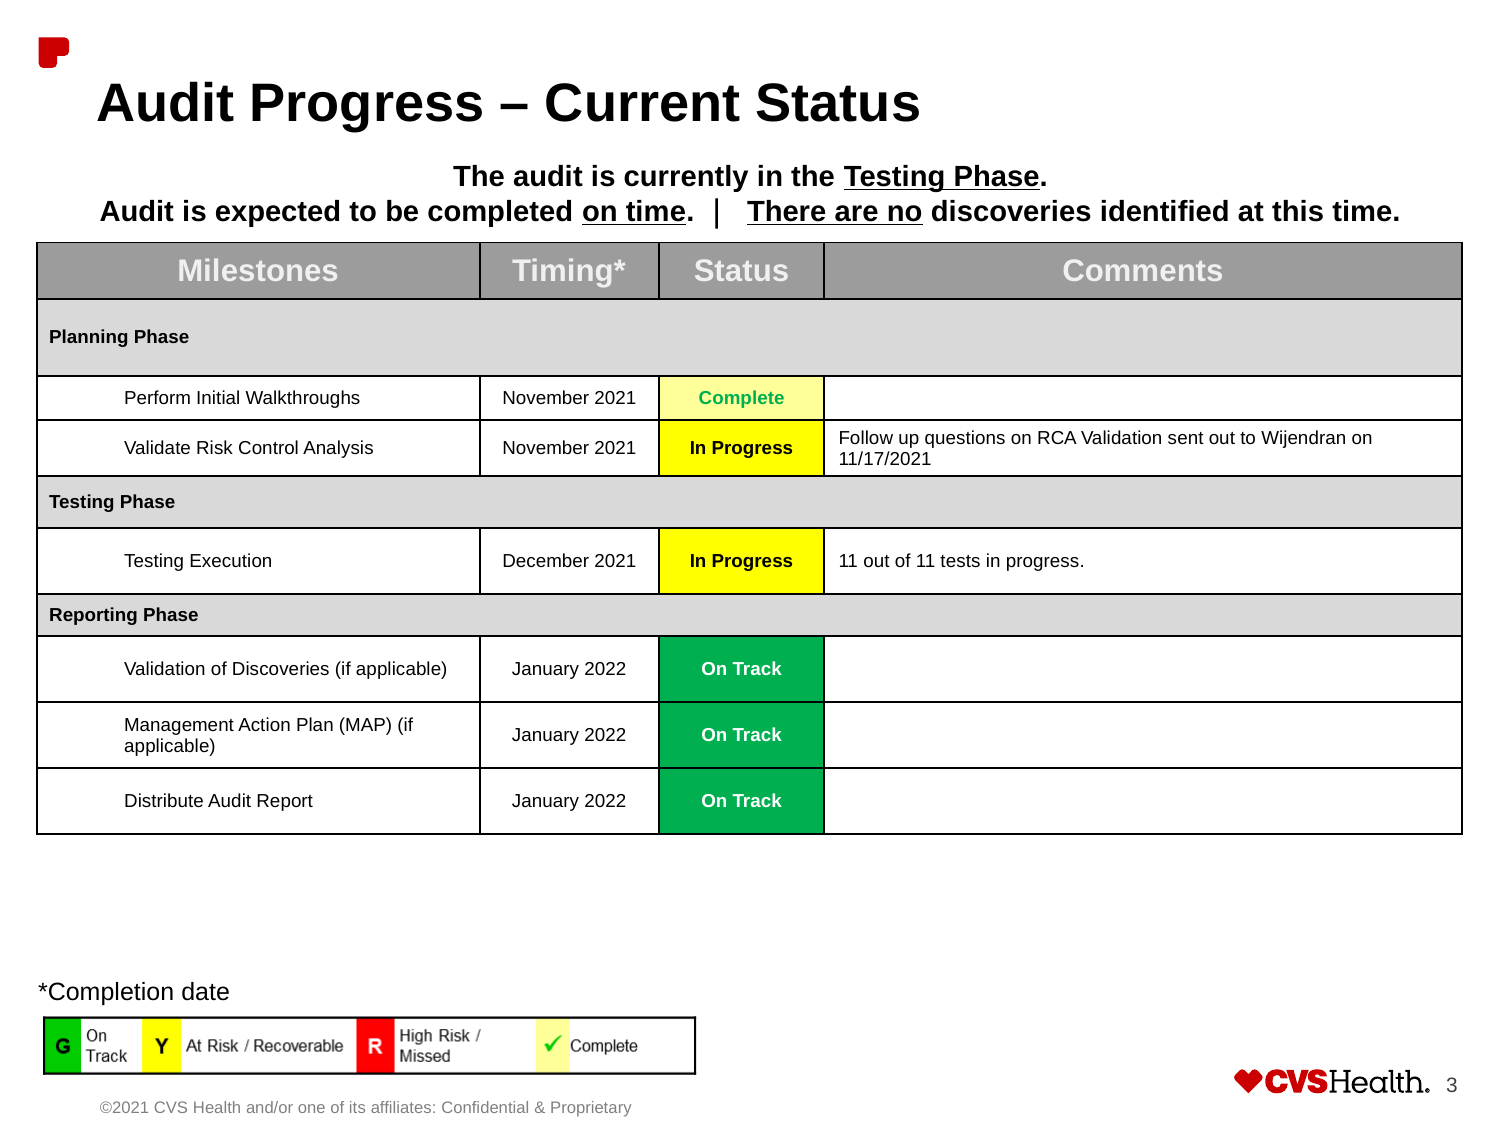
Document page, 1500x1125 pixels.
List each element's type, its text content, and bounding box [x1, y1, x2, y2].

table_cell January 2022 [481, 637, 658, 701]
table_cell On Track [660, 703, 823, 767]
picture [41, 1016, 698, 1076]
table_cell Validation of Discoveries (if applicable) [38, 637, 479, 701]
table_cell On Track [660, 769, 823, 833]
text_box *Completion date [38, 975, 910, 1006]
footer ©2021 CVS Health and/or one of its affiliates: Confidential & Proprietary [99, 1088, 1000, 1125]
table_cell Testing Phase [38, 477, 1461, 527]
table_cell Planning Phase [38, 300, 1461, 375]
table_cell November 2021 [481, 421, 658, 475]
table_cell Management Action Plan (MAP) (if applicable) [38, 703, 479, 767]
table_cell [825, 703, 1461, 767]
table_header Comments [825, 243, 1461, 298]
title Audit Progress – Current Status [96, 75, 1446, 144]
table_cell January 2022 [481, 769, 658, 833]
table_cell Follow up questions on RCA Validation sent out to Wijendran on 11/17/2021 [825, 421, 1461, 475]
table_cell 11 out of 11 tests in progress. [825, 529, 1461, 593]
table_cell In Progress [660, 529, 823, 593]
table_cell Reporting Phase [38, 595, 1461, 635]
table_header Milestones [38, 243, 479, 298]
table_cell Complete [660, 377, 823, 419]
table_header Timing* [481, 243, 658, 298]
table_cell Validate Risk Control Analysis [38, 421, 479, 475]
table_cell Distribute Audit Report [38, 769, 479, 833]
table_cell On Track [660, 637, 823, 701]
table_cell December 2021 [481, 529, 658, 593]
table_cell [825, 637, 1461, 701]
table_cell Testing Execution [38, 529, 479, 593]
table_cell November 2021 [481, 377, 658, 419]
table_cell In Progress [660, 421, 823, 475]
table_header Status [660, 243, 823, 298]
table_cell Perform Initial Walkthroughs [38, 377, 479, 419]
text_box The audit is currently in the Testing Phase. Audit is expected to be completed on time.  There are no discoveries identified at this time. [38, 144, 1463, 241]
slide_number 3 [1446, 1071, 1499, 1095]
table_cell [825, 377, 1461, 419]
table_cell [825, 769, 1461, 833]
table_cell January 2022 [481, 703, 658, 767]
